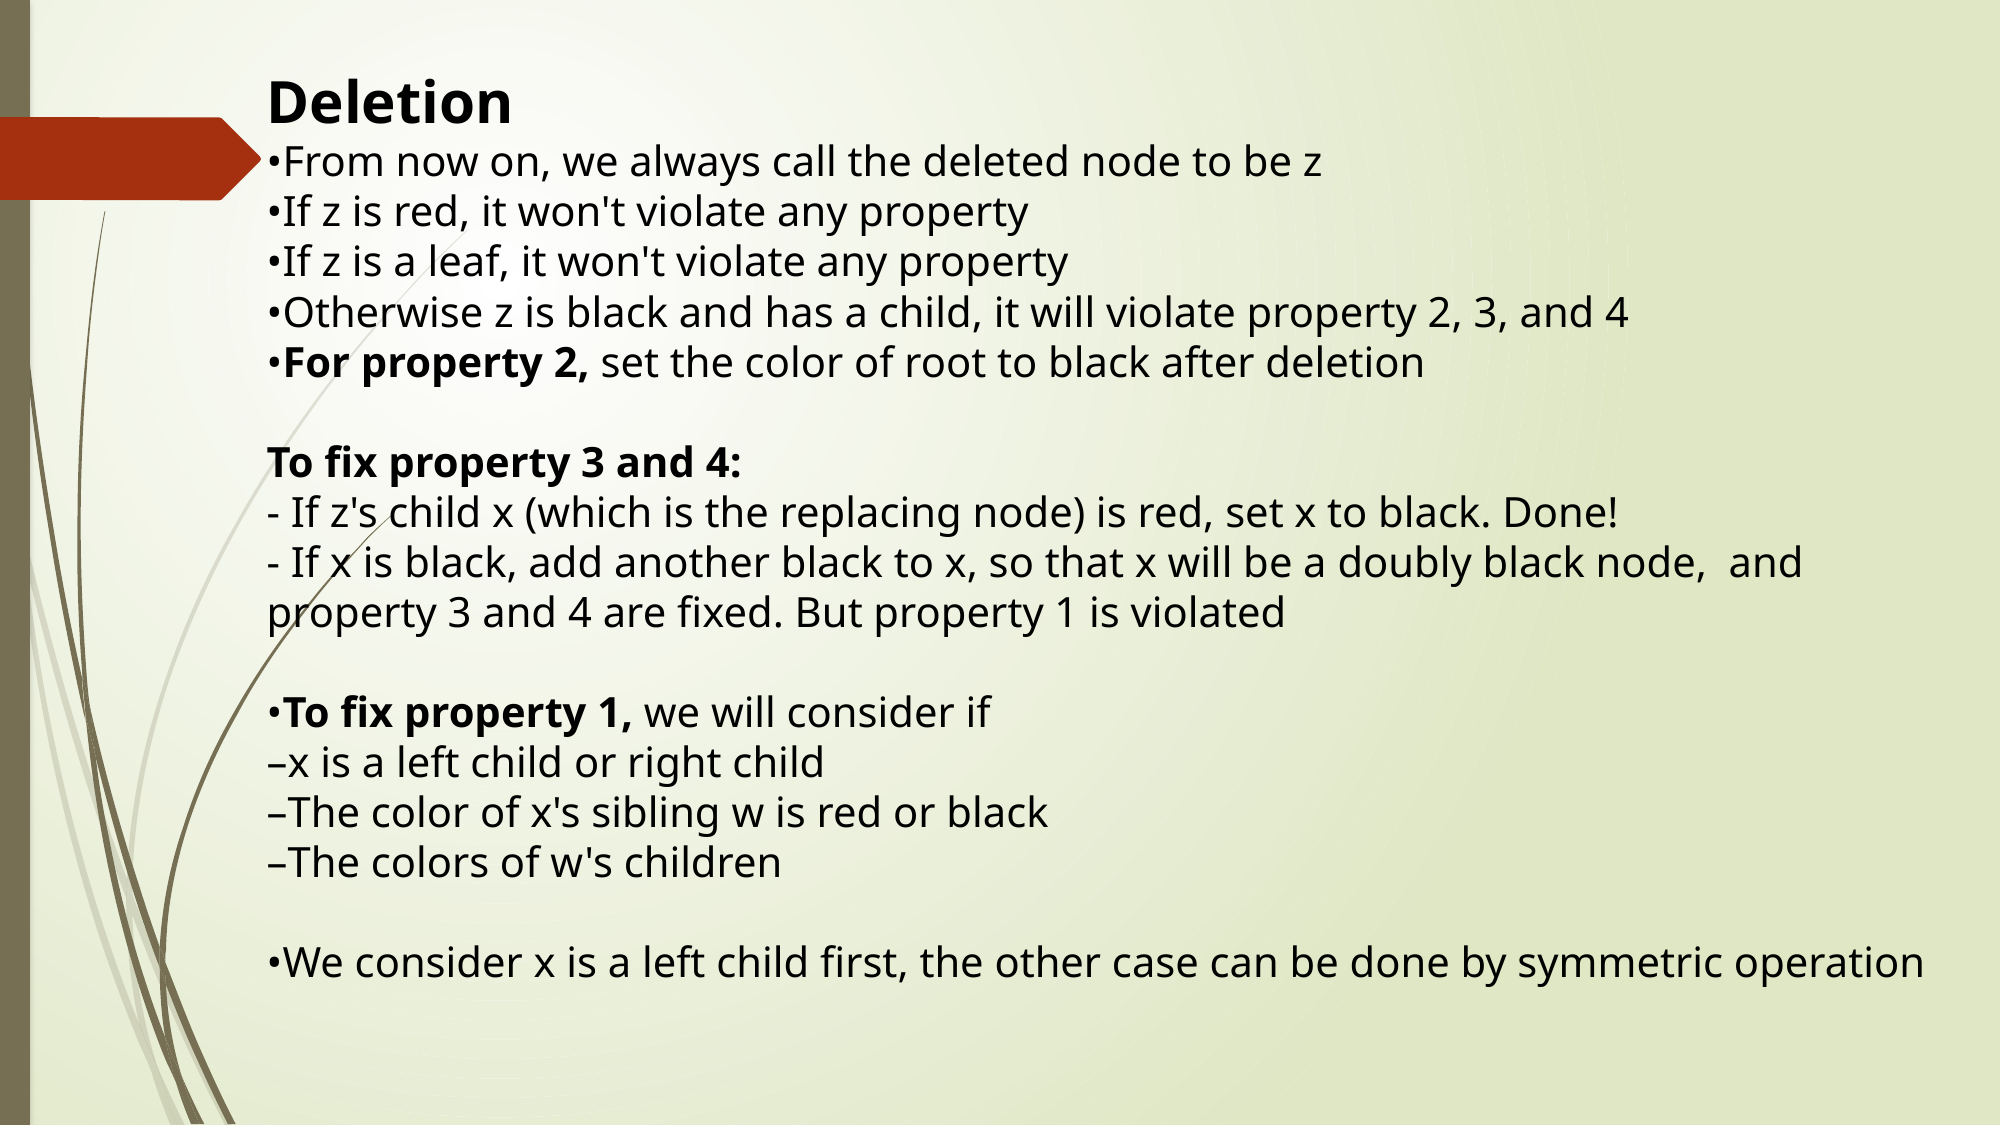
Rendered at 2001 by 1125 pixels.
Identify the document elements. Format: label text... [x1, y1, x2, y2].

text_box Deletion •From now on, we always call the deleted node to be z •If z is red, it won't violate any property •If z is a leaf, it won't violate any property •Otherwise z is black and has a child, it will violate property 2, 3, and 4 •For property 2, set the color of root to black after deletion To fix property 3 and 4: - If z's child x (which is the replacing node) is red, set x to black. Done! - If x is black, add another black to x, so that x will be a doubly black node, and property 3 and 4 are fixed. But property 1 is violated •To fix property 1, we will consider if –x is a left child or right child –The color of x's sibling w is red or black –The colors of w's children •We consider x is a left child first, the other case can be done by symmetric operation [251, 57, 1947, 993]
